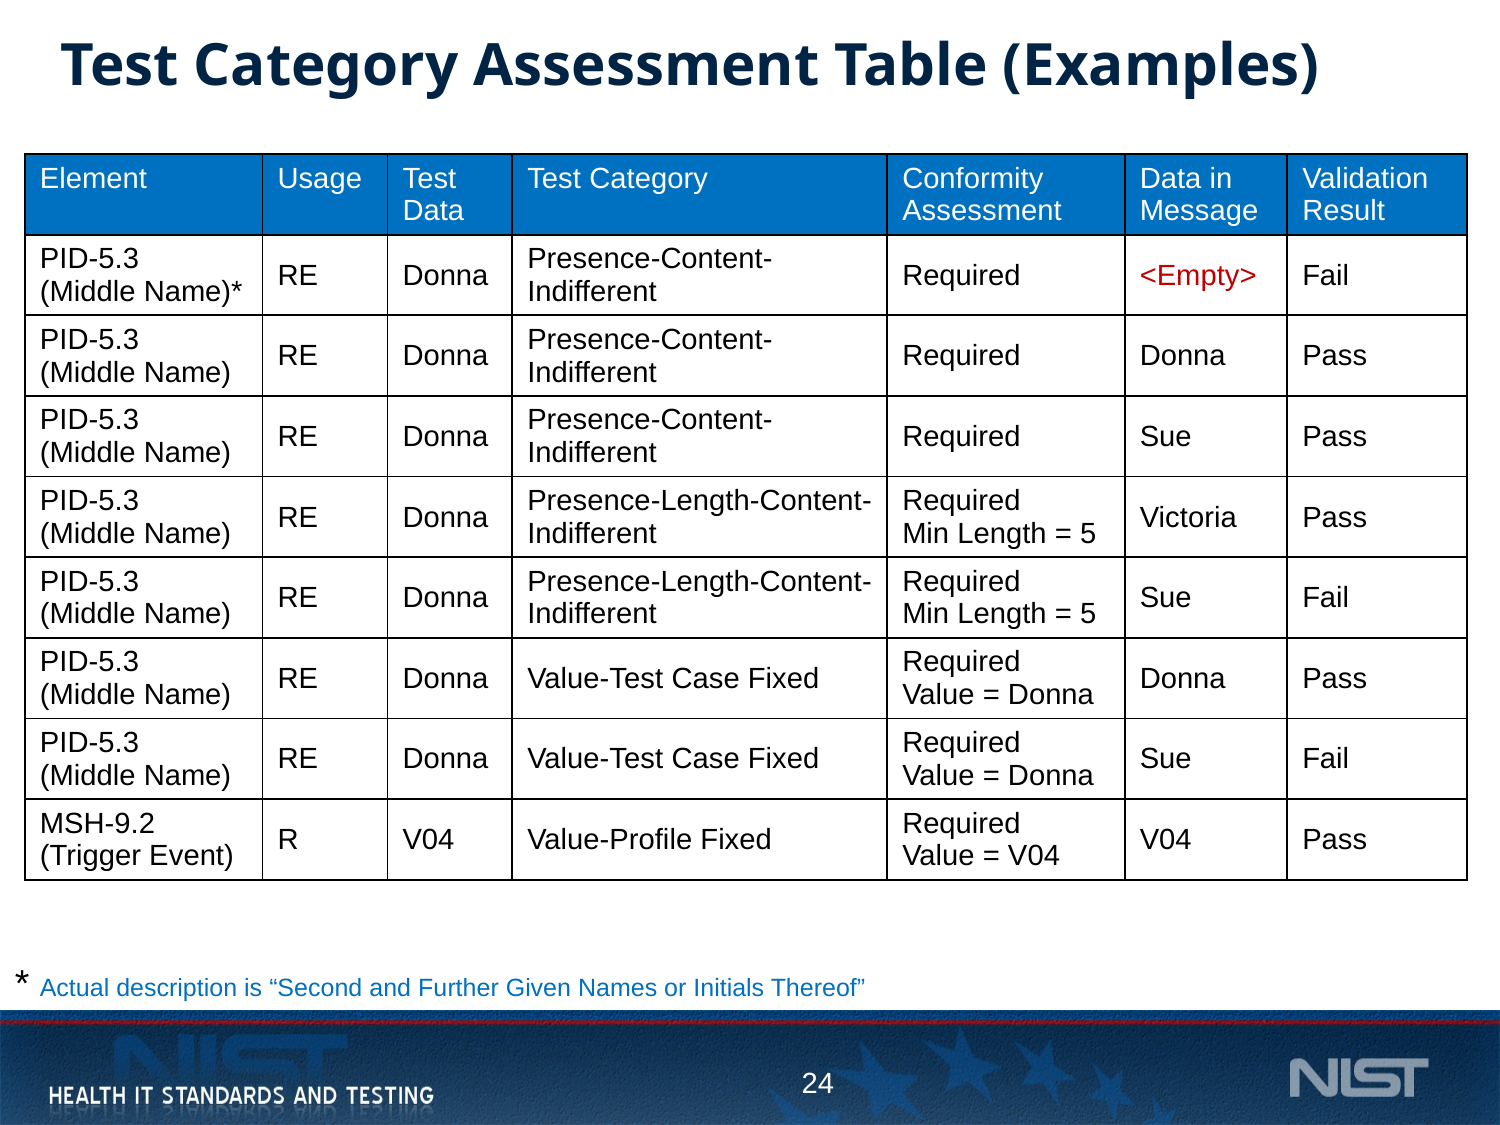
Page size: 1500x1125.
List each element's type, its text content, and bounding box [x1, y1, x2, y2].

table_cell PID-5.3 (Middle Name)* [26, 236, 262, 314]
text_box * Actual description is “Second and Further Given Names or Initials Thereof” [0, 951, 1006, 1012]
table_cell Fail [1288, 558, 1466, 637]
table_cell RE [263, 719, 387, 798]
table_cell Sue [1126, 397, 1286, 476]
table_cell Pass [1288, 477, 1466, 556]
picture [0, 1010, 1500, 1125]
table_header Element [26, 155, 262, 234]
table_header Usage [263, 155, 387, 234]
table_cell Required Min Length = 5 [888, 558, 1124, 637]
table_cell Presence-Length-Content-Indifferent [513, 477, 886, 556]
table_cell Presence-Content-Indifferent [513, 236, 886, 314]
table_cell <Empty> [1126, 236, 1286, 314]
table_header Test Category [513, 155, 886, 234]
table_cell PID-5.3 (Middle Name) [26, 558, 262, 637]
table_cell Donna [388, 397, 511, 476]
table_cell Donna [388, 558, 511, 637]
table_cell Required Value = V04 [888, 800, 1124, 879]
table_cell RE [263, 558, 387, 637]
table_cell Sue [1126, 558, 1286, 637]
table_cell Required [888, 397, 1124, 476]
table_cell Pass [1288, 397, 1466, 476]
table_cell Donna [1126, 639, 1286, 718]
table_cell Presence-Length-Content-Indifferent [513, 558, 886, 637]
table_cell Donna [388, 477, 511, 556]
table_cell RE [263, 639, 387, 718]
table_cell Donna [388, 316, 511, 395]
table_cell Pass [1288, 316, 1466, 395]
table_cell Donna [388, 639, 511, 718]
table_cell Presence-Content-Indifferent [513, 316, 886, 395]
table_cell Required [888, 236, 1124, 314]
table_cell Pass [1288, 639, 1466, 718]
table_cell Fail [1288, 236, 1466, 314]
table_cell Donna [388, 236, 511, 314]
table_cell RE [263, 236, 387, 314]
table_cell Required Min Length = 5 [888, 477, 1124, 556]
table_cell PID-5.3 (Middle Name) [26, 397, 262, 476]
table_cell MSH-9.2 (Trigger Event) [26, 800, 262, 879]
table_cell Victoria [1126, 477, 1286, 556]
title Test Category Assessment Table (Examples) [45, 19, 1396, 106]
table_header Data in Message [1126, 155, 1286, 234]
table_cell Value-Test Case Fixed [513, 719, 886, 798]
table_cell Required Value = Donna [888, 639, 1124, 718]
table_cell Fail [1288, 719, 1466, 798]
table_cell Presence-Content-Indifferent [513, 397, 886, 476]
table_cell RE [263, 477, 387, 556]
table_cell Required [888, 316, 1124, 395]
table_cell RE [263, 397, 387, 476]
table_cell Value-Profile Fixed [513, 800, 886, 879]
table_header Validation Result [1288, 155, 1466, 234]
table_cell R [263, 800, 387, 879]
table_header Conformity Assessment [888, 155, 1124, 234]
table_cell Donna [1126, 316, 1286, 395]
table_cell RE [263, 316, 387, 395]
table_cell Donna [388, 719, 511, 798]
table_cell Pass [1288, 800, 1466, 879]
table_cell Required Value = Donna [888, 719, 1124, 798]
slide_number 24 [642, 1056, 994, 1125]
table_header Test Data [388, 155, 511, 234]
table_cell PID-5.3 (Middle Name) [26, 316, 262, 395]
table_cell PID-5.3 (Middle Name) [26, 719, 262, 798]
table_cell Sue [1126, 719, 1286, 798]
table_cell PID-5.3 (Middle Name) [26, 639, 262, 718]
table_cell PID-5.3 (Middle Name) [26, 477, 262, 556]
table_cell V04 [1126, 800, 1286, 879]
table_cell Value-Test Case Fixed [513, 639, 886, 718]
table_cell V04 [388, 800, 511, 879]
